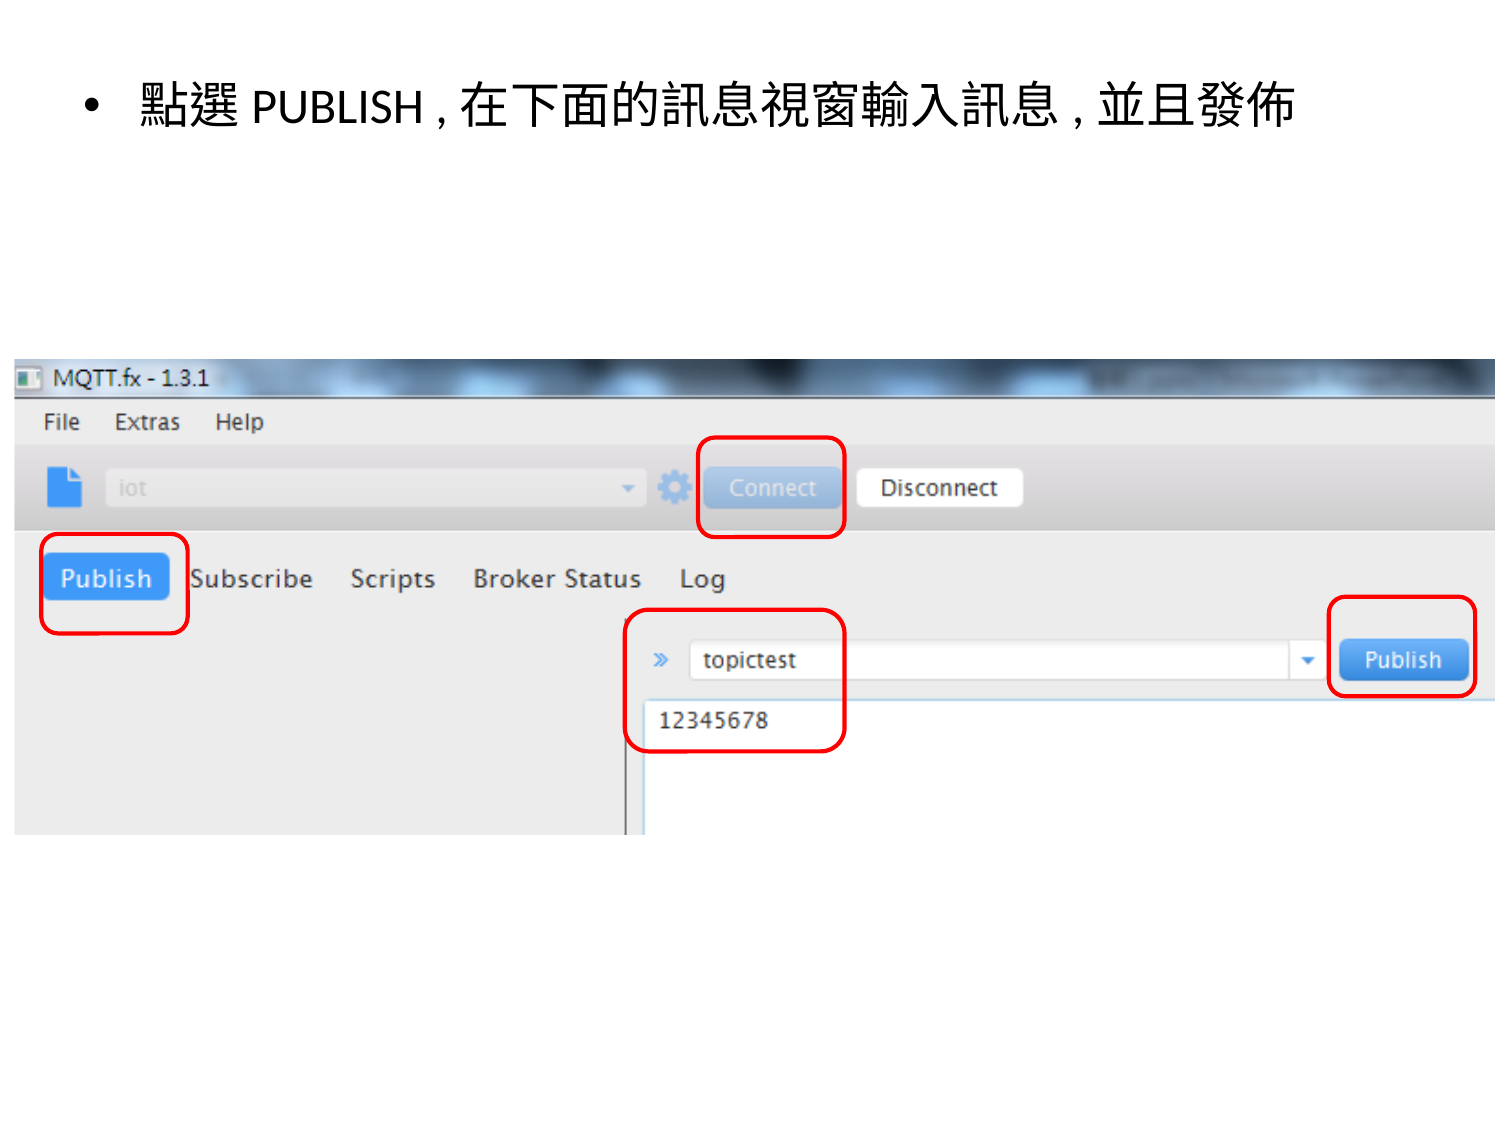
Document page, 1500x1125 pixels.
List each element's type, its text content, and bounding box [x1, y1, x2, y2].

picture [12, 359, 1495, 835]
text_box 點選PUBLISH ,在下面的訊息視窗輸入訊息,並且發佈 [68, 66, 1419, 357]
